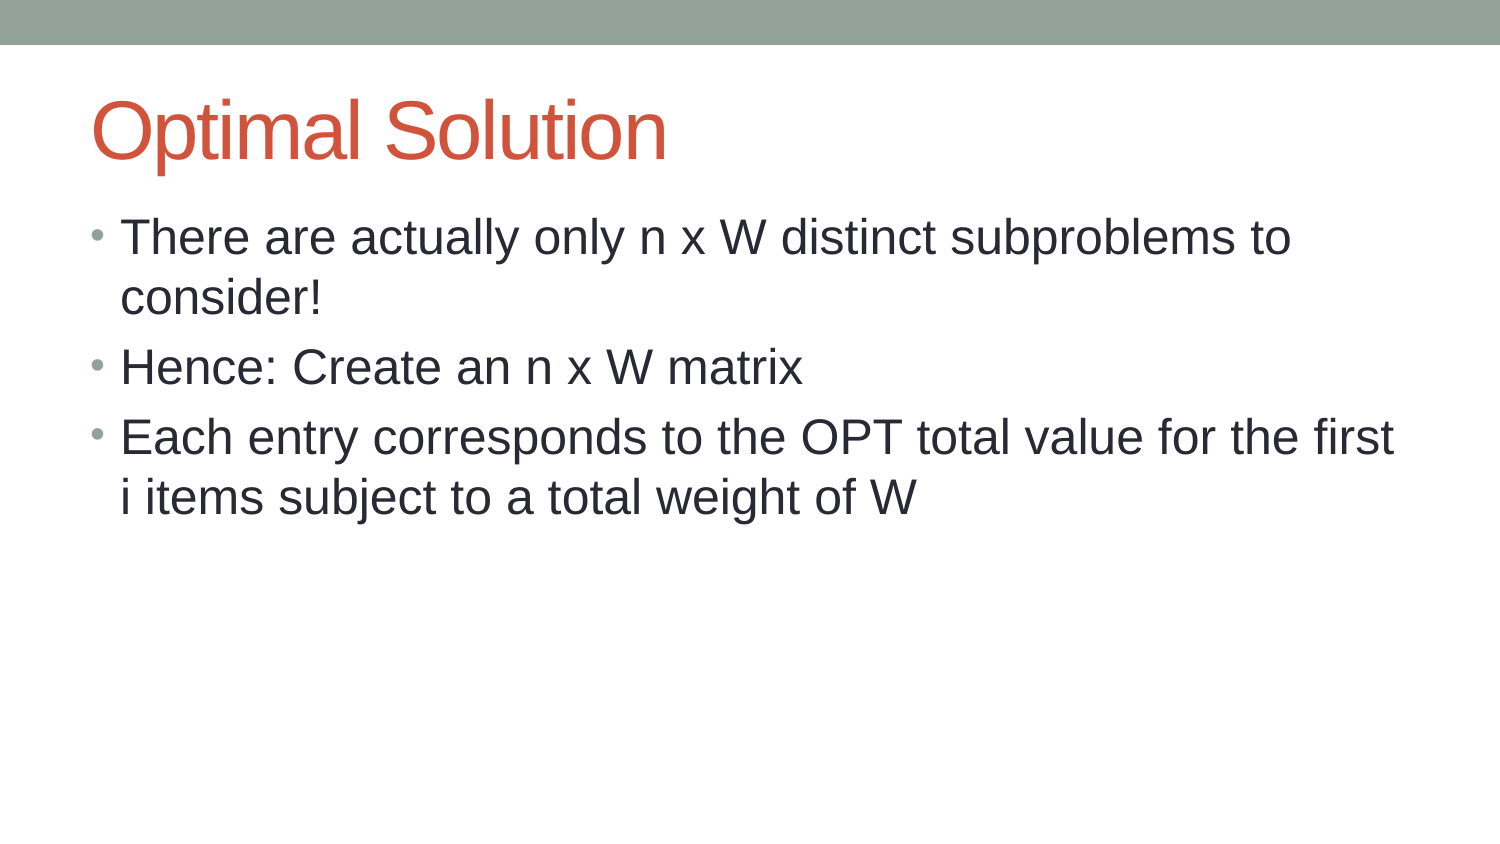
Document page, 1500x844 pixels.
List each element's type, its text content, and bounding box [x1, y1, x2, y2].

list There are actually only n x W distinct subproblems to consider! Hence: Create an n x W matrix Each entry corresponds to the OPT total value for the first i items subject to a total weight of W [75, 196, 1425, 797]
title Optimal Solution [75, 65, 1425, 188]
